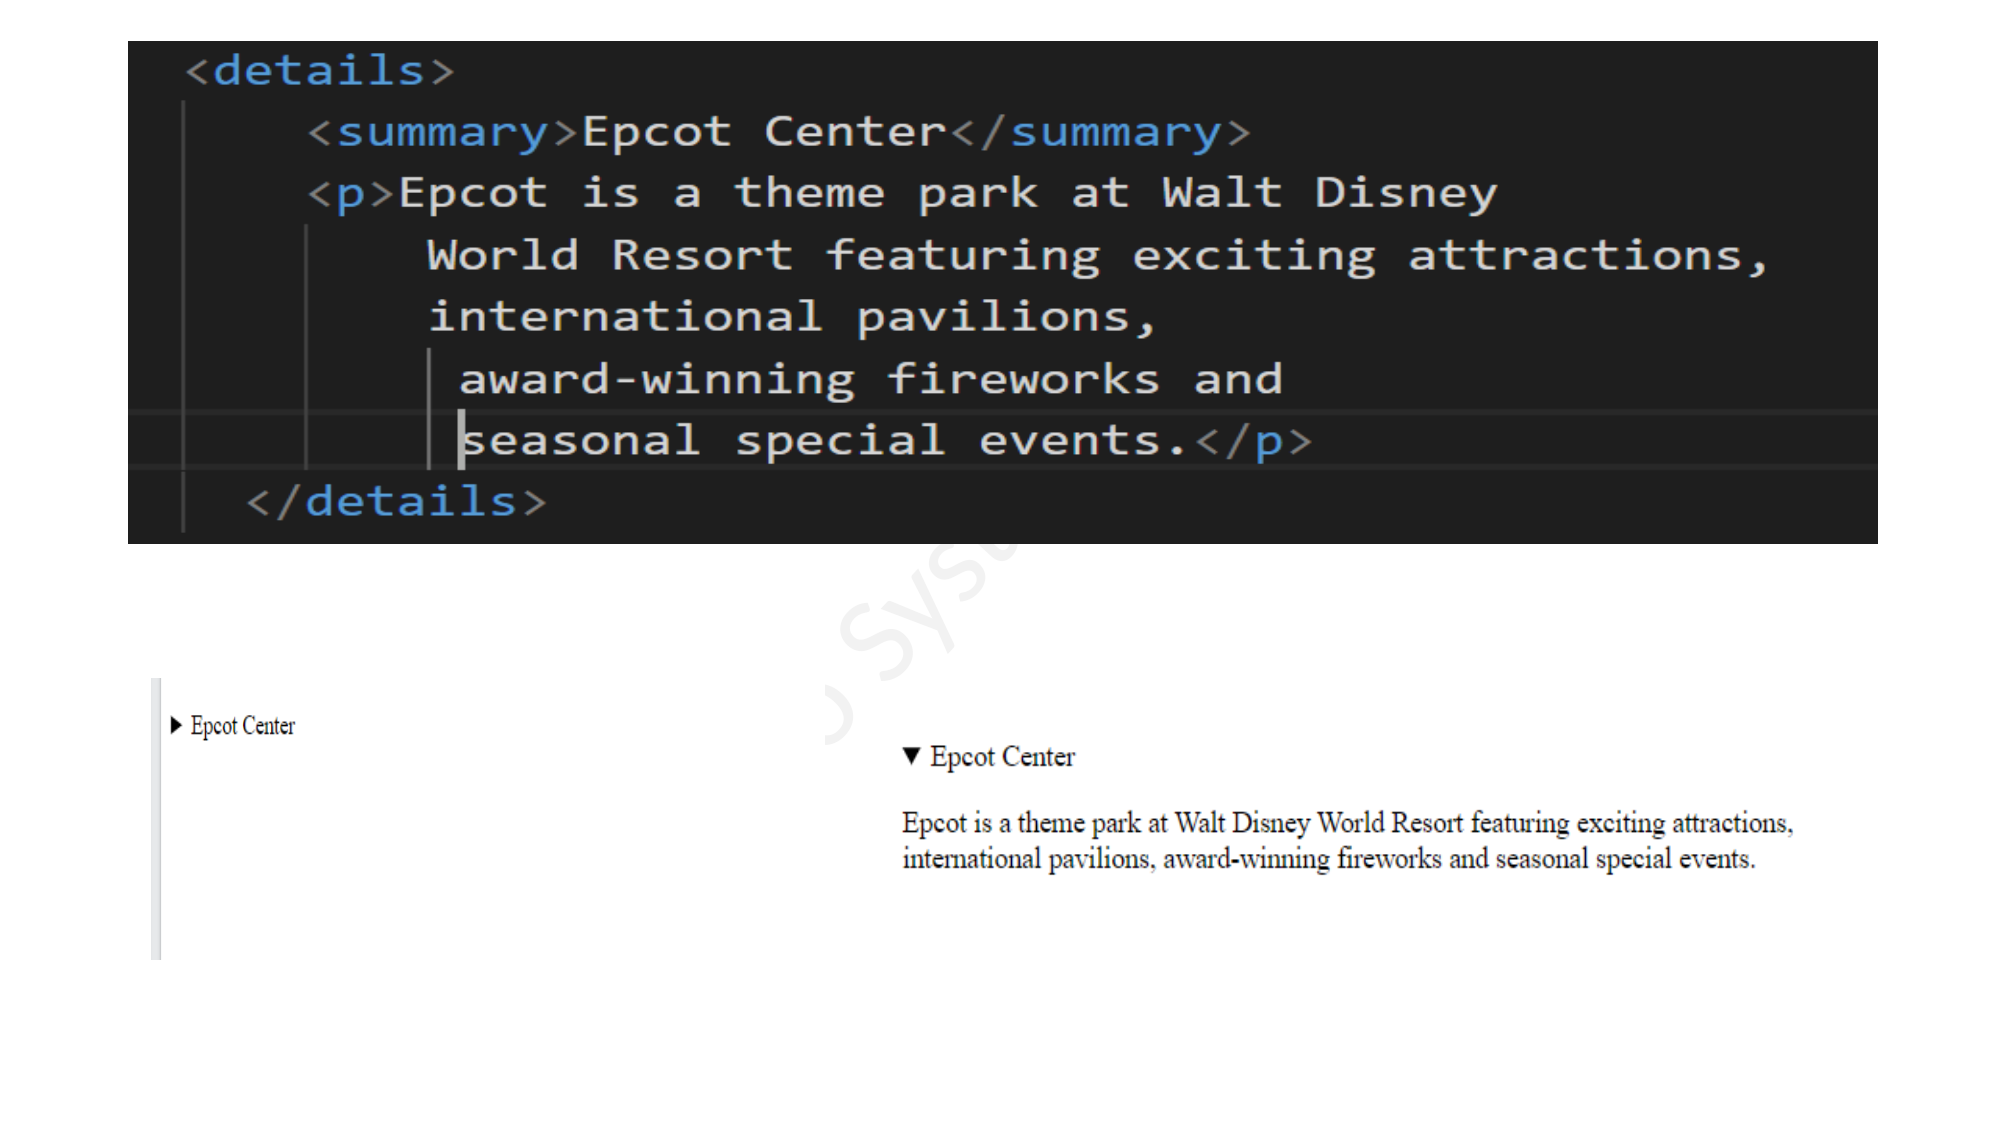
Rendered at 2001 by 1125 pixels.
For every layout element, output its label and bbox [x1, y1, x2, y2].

picture [128, 41, 1878, 544]
picture [889, 717, 1843, 1006]
list [151, 678, 825, 960]
